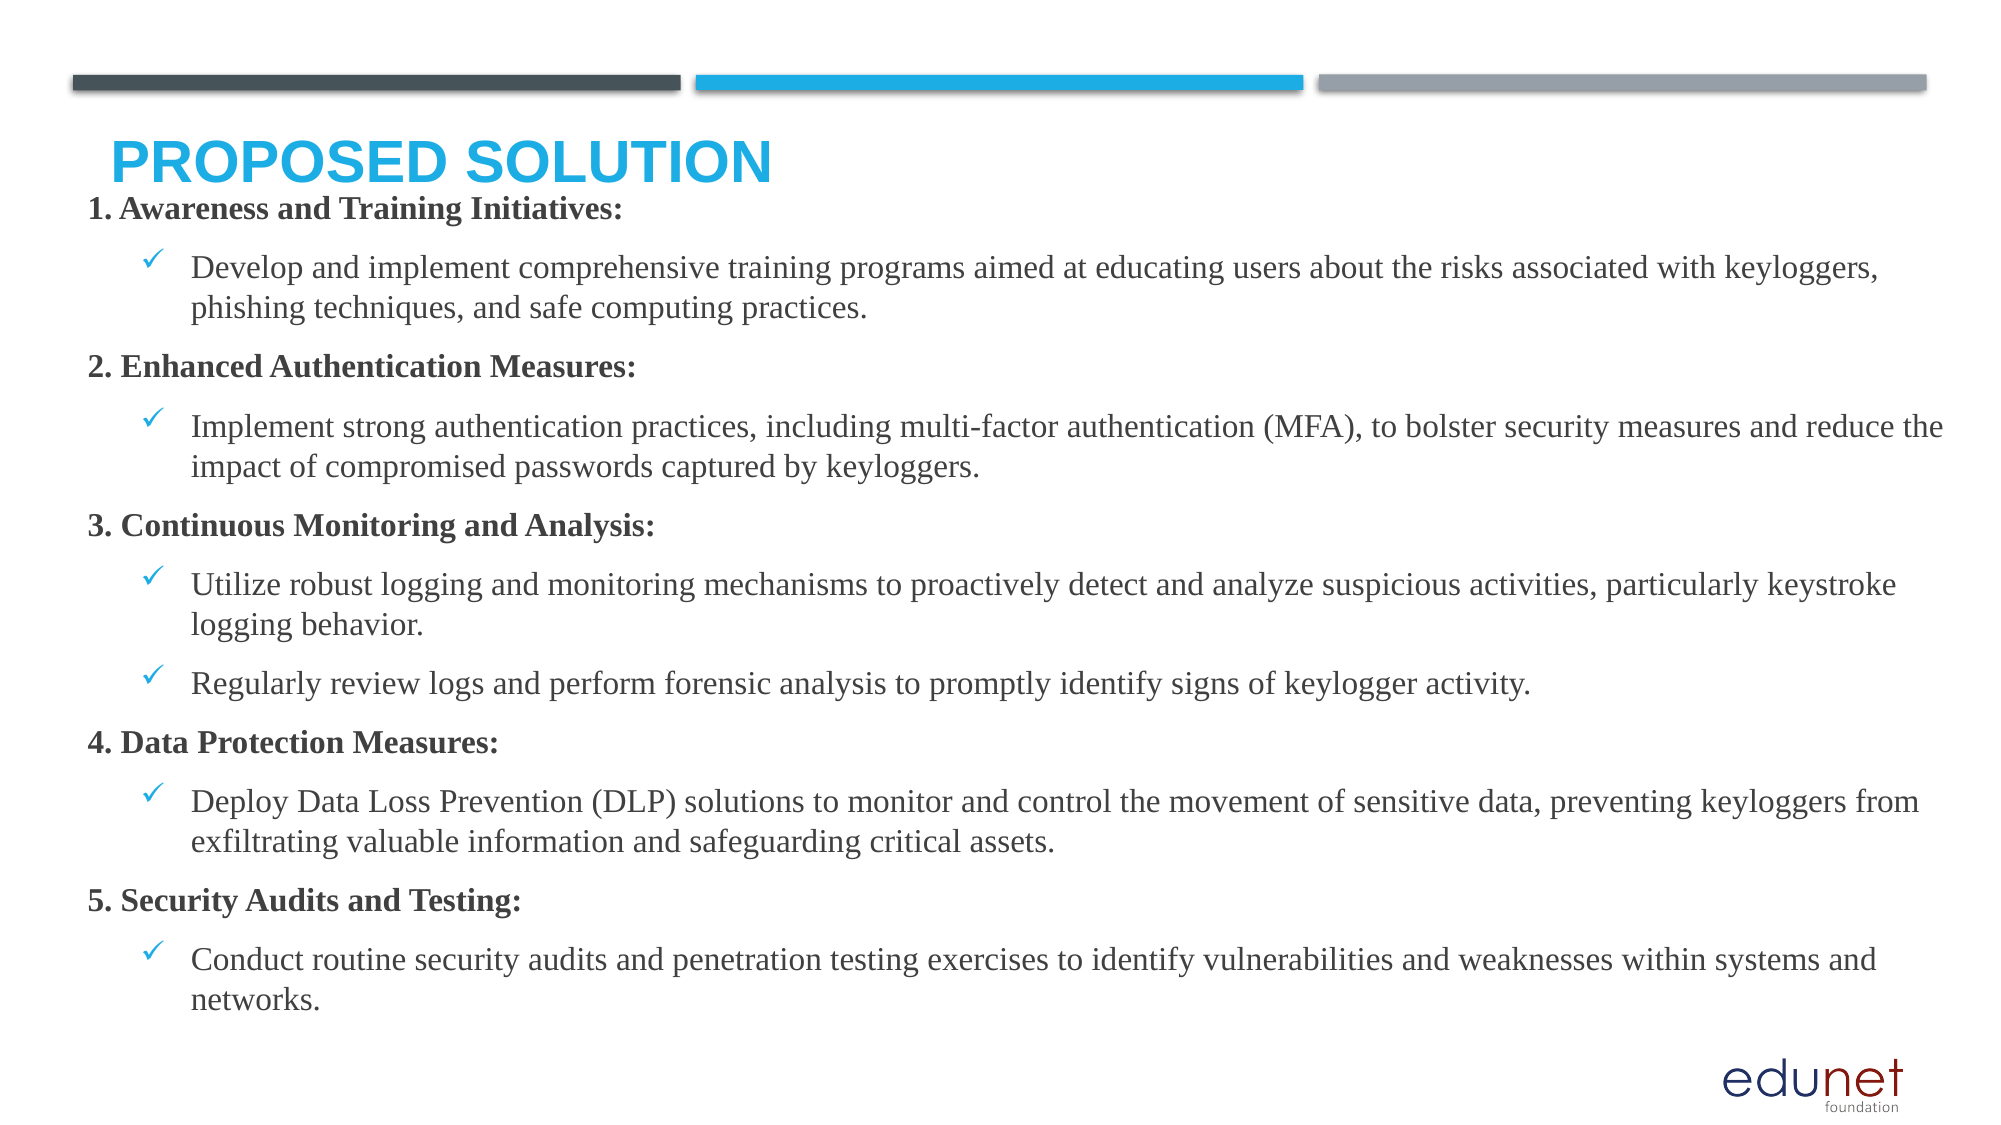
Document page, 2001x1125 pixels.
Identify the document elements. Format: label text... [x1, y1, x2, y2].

list 1. Awareness and Training Initiatives: Develop and implement comprehensive training programs aimed at educating users about the risks associated with keyloggers, phishing techniques, and safe computing practices. 2. Enhanced Authentication Measures: Implement strong authentication practices, including multi-factor authentication (MFA), to bolster security measures and reduce the impact of compromised passwords captured by keyloggers. 3. Continuous Monitoring and Analysis: Utilize robust logging and monitoring mechanisms to proactively detect and analyze suspicious activities, particularly keystroke logging behavior. Regularly review logs and perform forensic analysis to promptly identify signs of keylogger activity. 4. Data Protection Measures: Deploy Data Loss Prevention (DLP) solutions to monitor and control the movement of sensitive data, preventing keyloggers from exfiltrating valuable information and safeguarding critical assets. 5. Security Audits and Testing: Conduct routine security audits and penetration testing exercises to identify vulnerabilities and weaknesses within systems and networks. [72, 179, 1978, 1092]
picture [1719, 1092, 1905, 1116]
title Proposed Solution [95, 115, 1905, 179]
